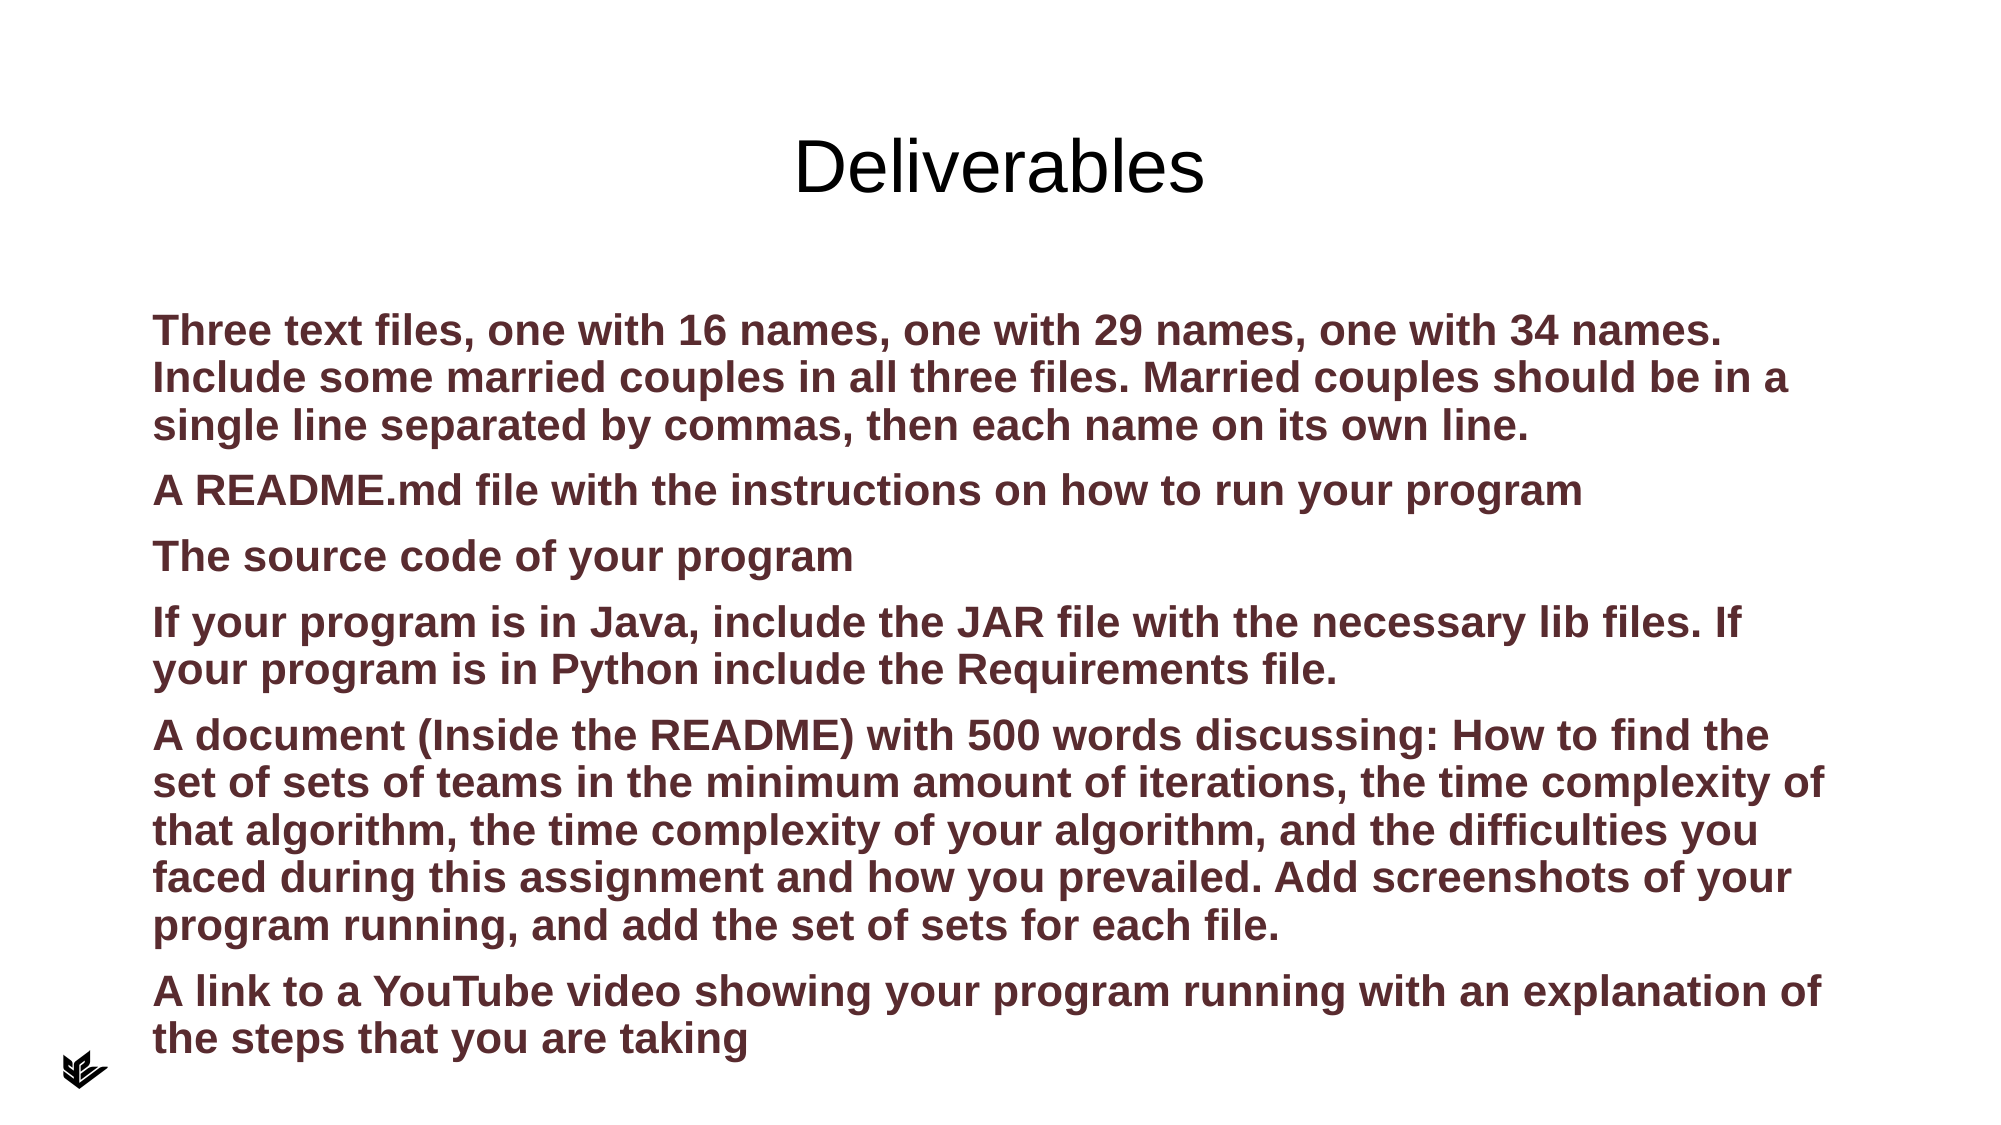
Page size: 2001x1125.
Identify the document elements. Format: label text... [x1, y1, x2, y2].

list Three text files, one with 16 names, one with 29 names, one with 34 names. Include some married couples in all three files. Married couples should be in a single line separated by commas, then each name on its own line. A README.md file with the instructions on how to run your program The source code of your program If your program is in Java, include the JAR file with the necessary lib files. If your program is in Python include the Requirements file. A document (Inside the README) with 500 words discussing: How to find the set of sets of teams in the minimum amount of iterations, the time complexity of that algorithm, the time complexity of your algorithm, and the difficulties you faced during this assignment and how you prevailed. Add screenshots of your program running, and add the set of sets for each file. A link to a YouTube video showing your program running with an explanation of the steps that you are taking [137, 299, 1863, 1078]
title Deliverables [137, 59, 1863, 278]
